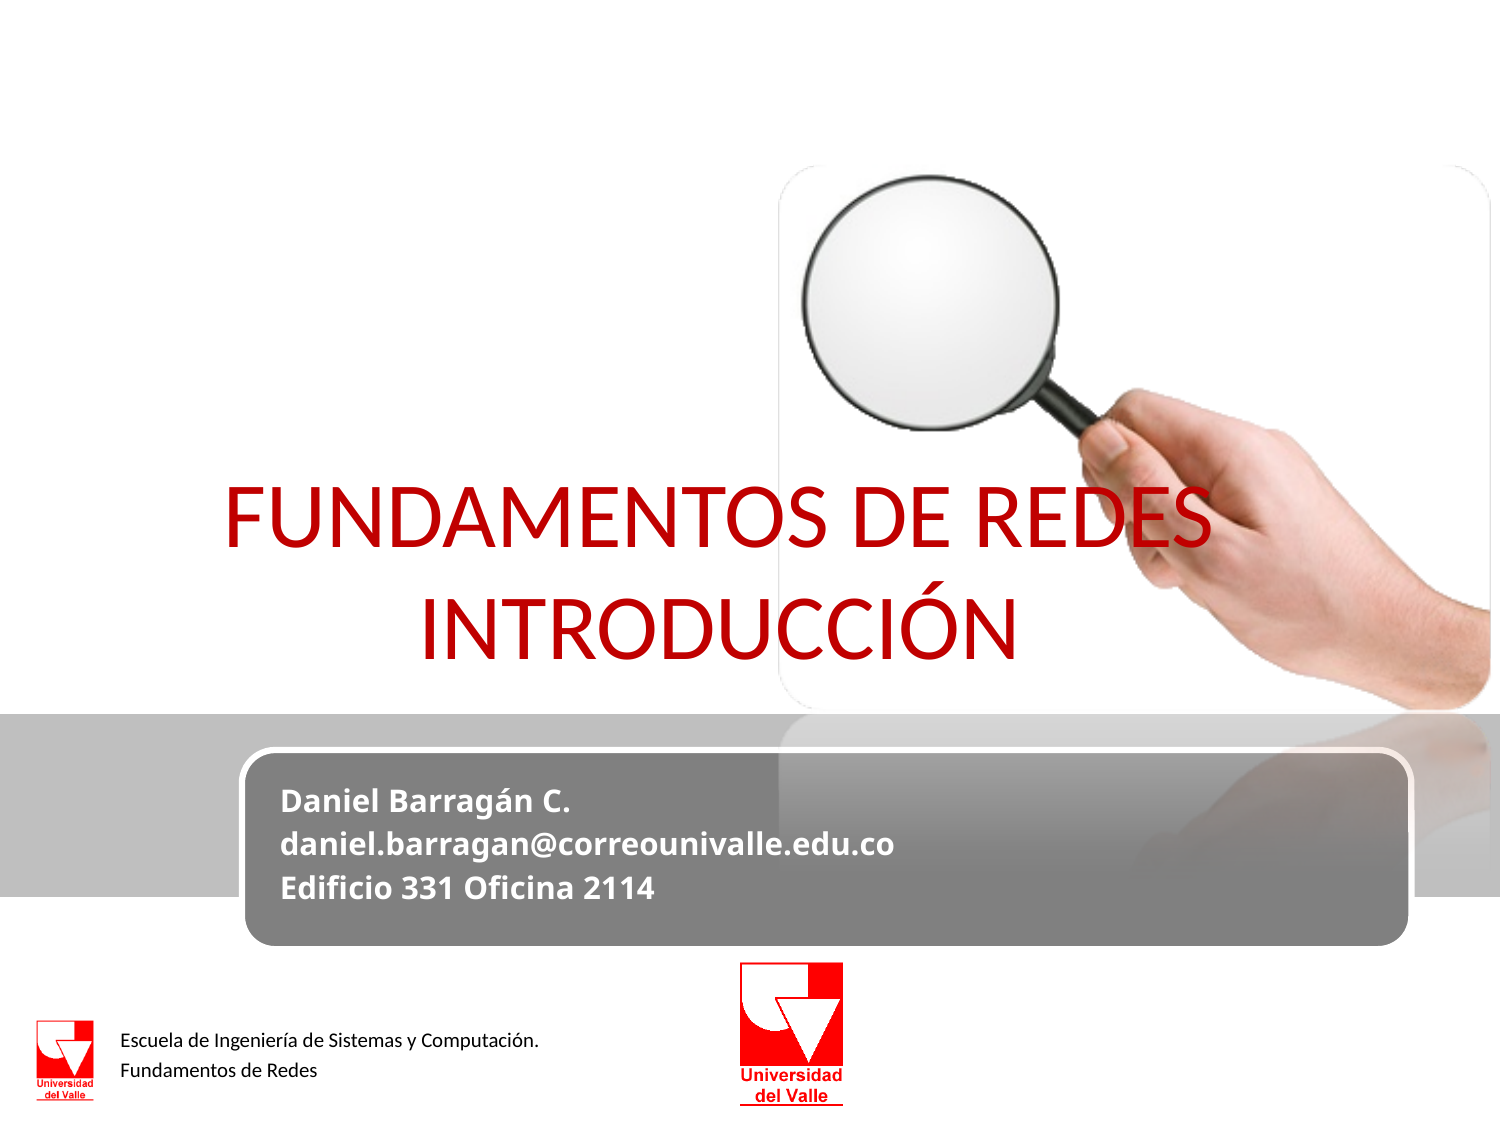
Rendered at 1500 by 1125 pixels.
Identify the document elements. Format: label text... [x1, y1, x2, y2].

text_box [0, 714, 768, 897]
text_box Daniel Barragán C. daniel.barragan@correounivalle.edu.co Edificio 331 Oficina 2114 [264, 773, 768, 914]
picture [35, 1019, 94, 1101]
text_box [241, 750, 768, 950]
text_box Fundamentos de Redes Introducción [81, 445, 768, 687]
picture [737, 163, 1497, 1107]
